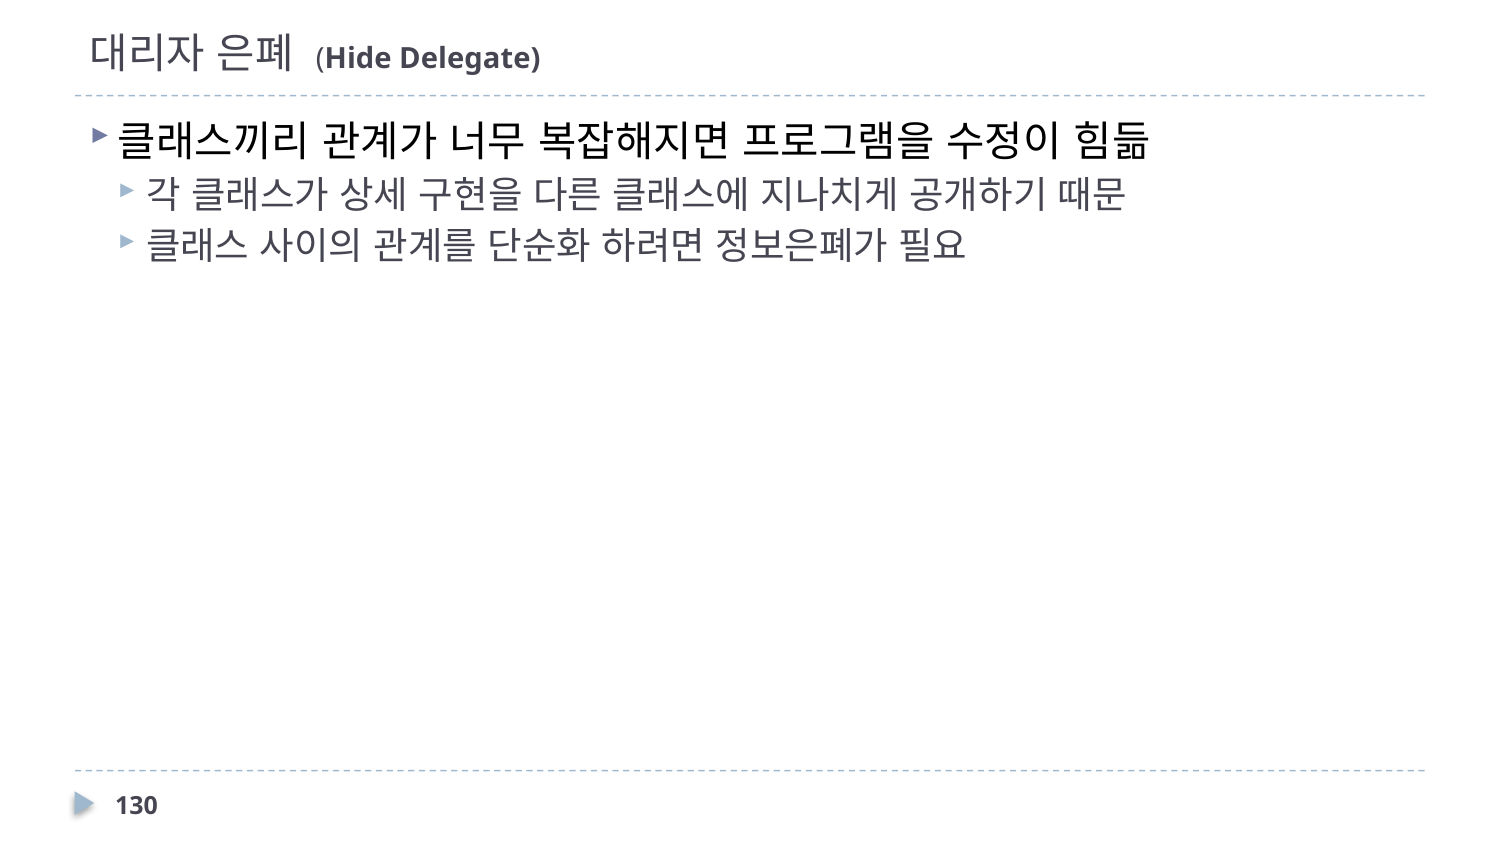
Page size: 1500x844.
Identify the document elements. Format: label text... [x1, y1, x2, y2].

list 클래스끼리 관계가 너무 복잡해지면 프로그램을 수정이 힘듦 각 클래스가 상세 구현을 다른 클래스에 지나치게 공개하기 때문 클래스 사이의 관계를 단순화 하려면 정보은폐가 필요 [75, 106, 1425, 758]
slide_number 130 [100, 782, 426, 827]
title 대리자 은폐 (Hide Delegate) [75, 18, 1425, 85]
